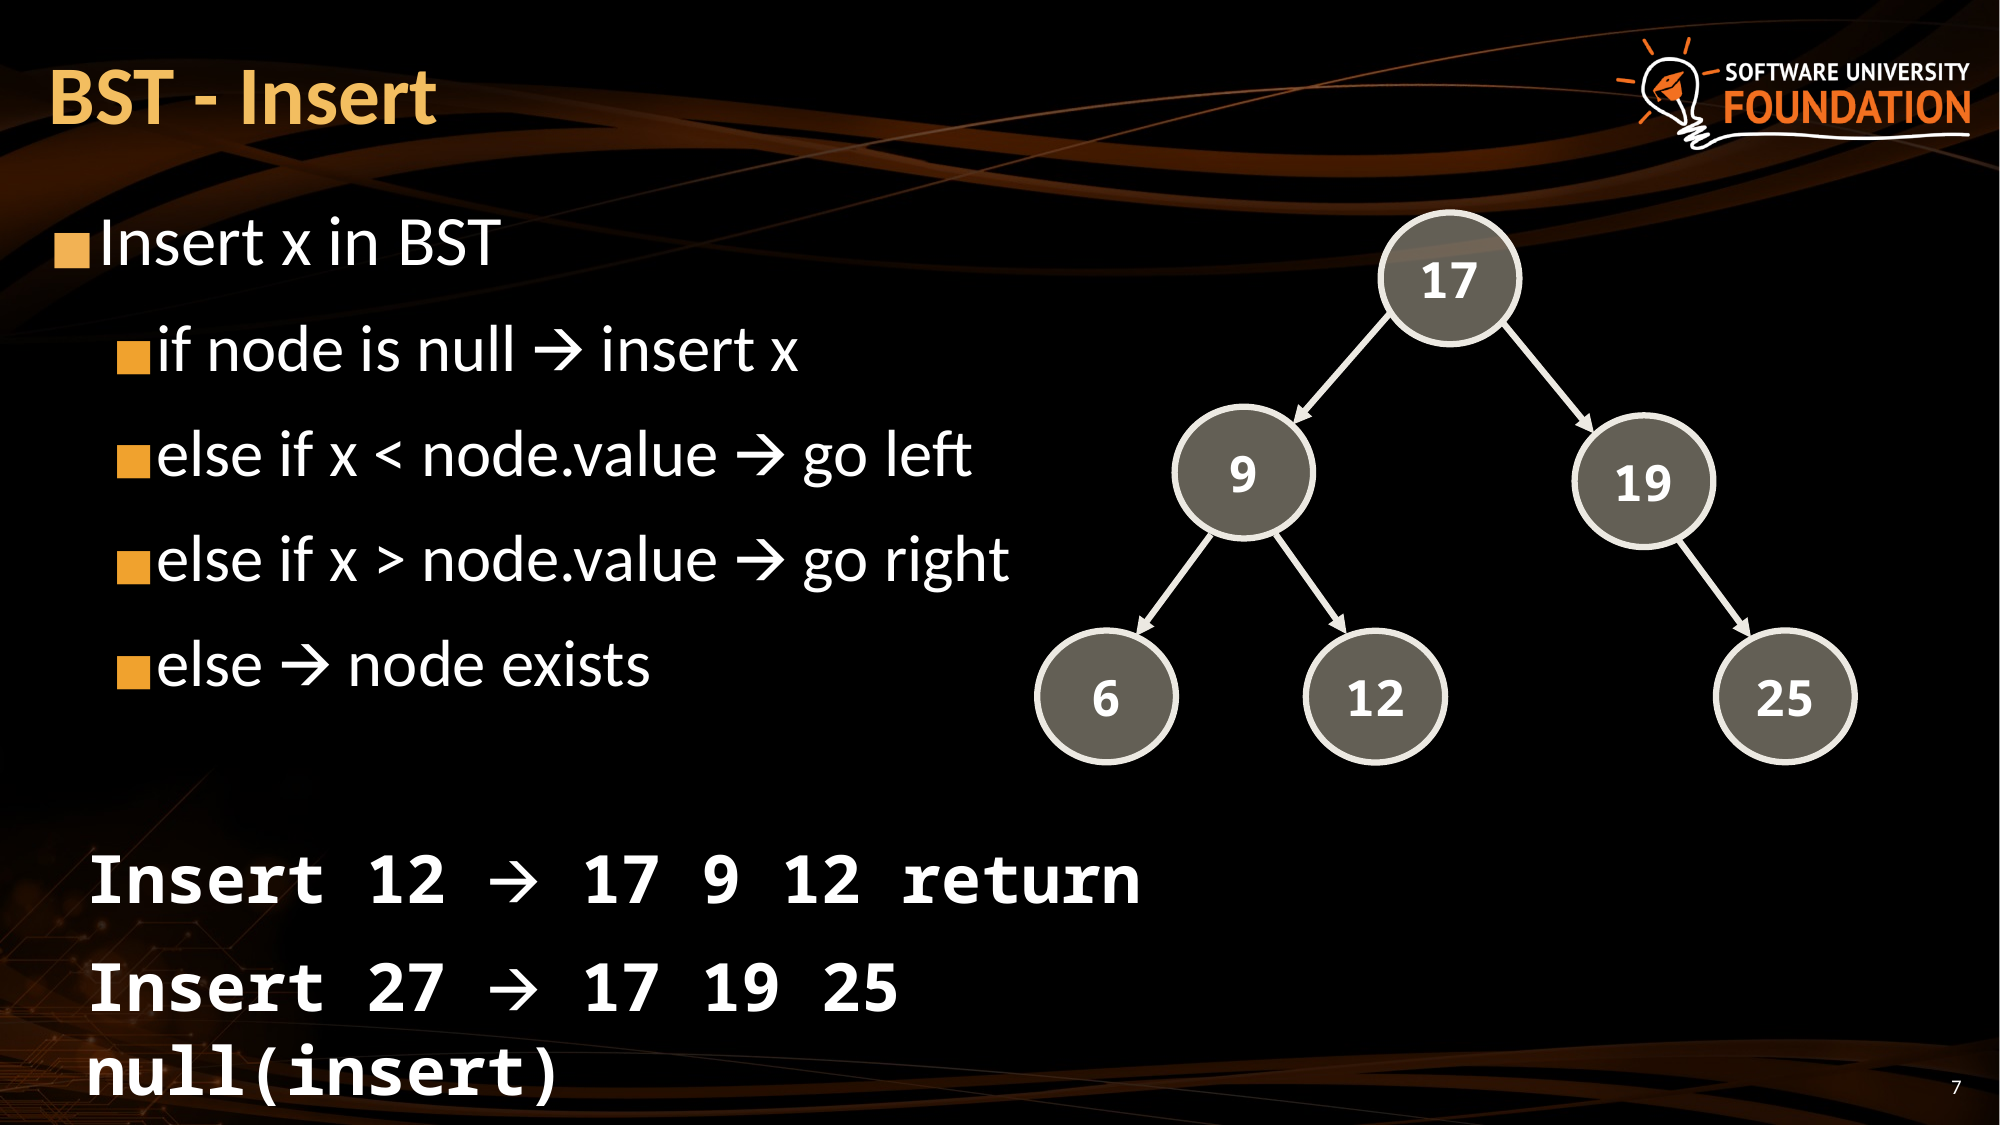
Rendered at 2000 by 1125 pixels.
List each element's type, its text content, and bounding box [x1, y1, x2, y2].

title BST - Insert [30, 6, 1602, 189]
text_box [1036, 212, 1855, 763]
picture [0, 0, 2000, 1125]
text_box Insert 12 🡪 17 9 12 return Insert 27 🡪 17 19 25 null(insert) [71, 824, 1413, 1117]
list Insert x in BST if node is null 🡪 insert x else if x < node.value 🡪 go left else if x > node.value 🡪 go right else 🡪 node exists [31, 188, 1968, 1103]
